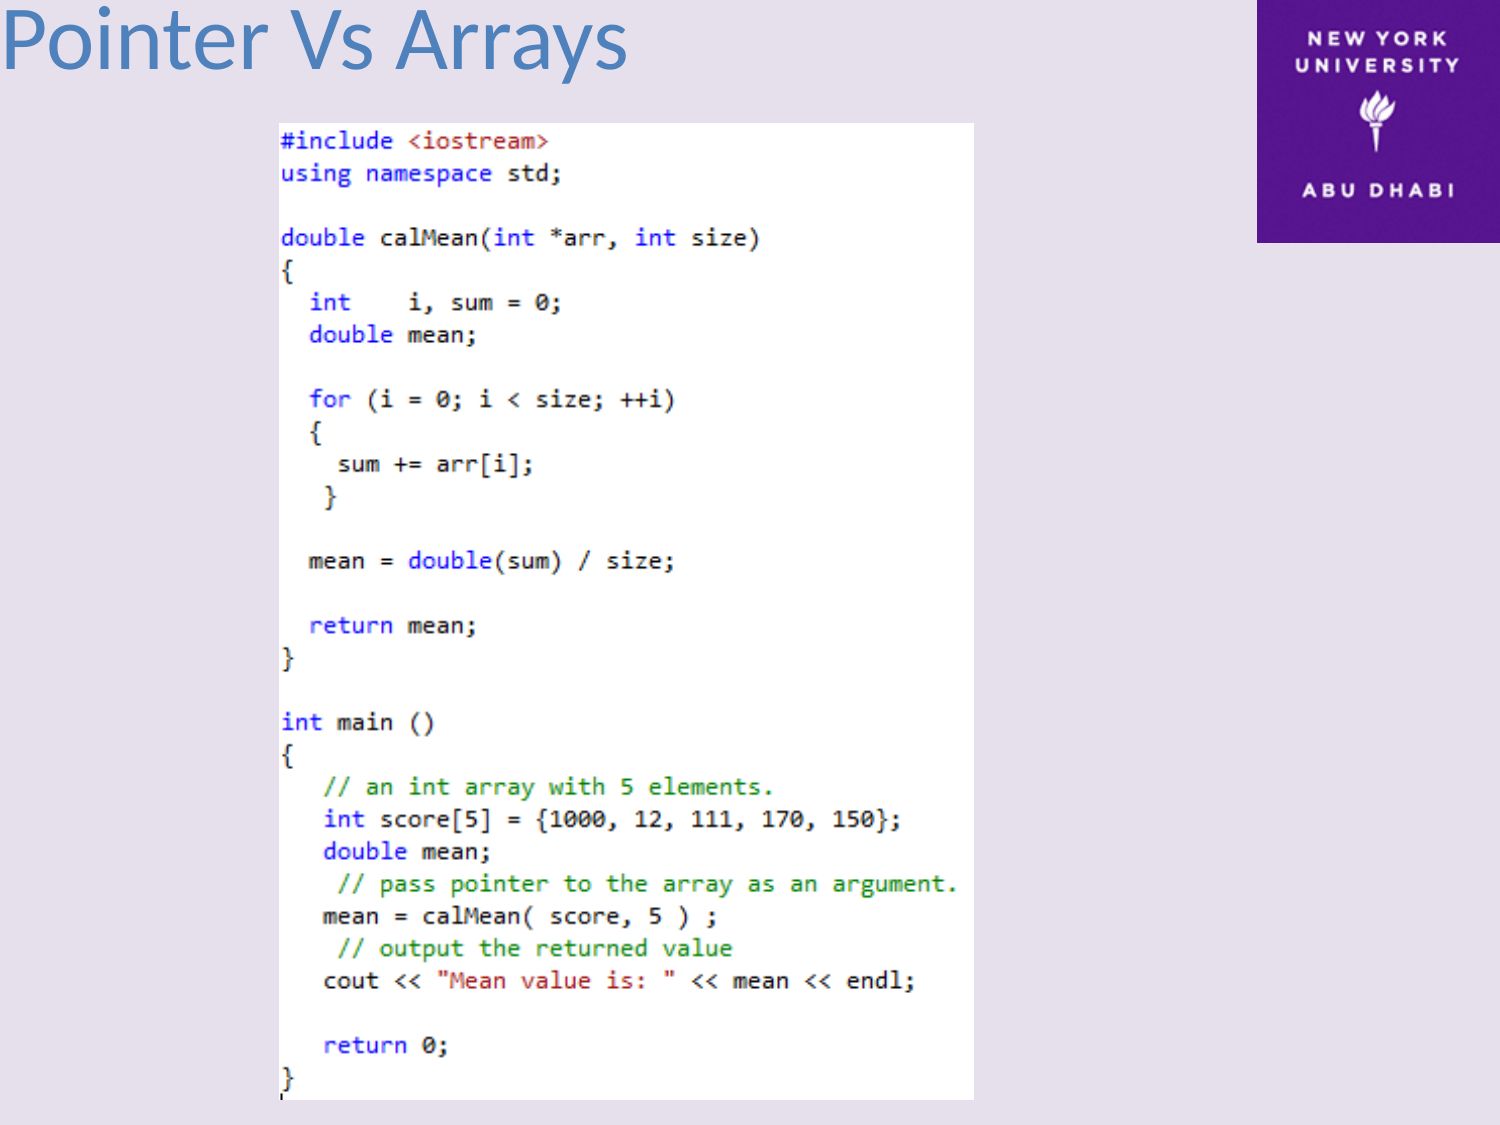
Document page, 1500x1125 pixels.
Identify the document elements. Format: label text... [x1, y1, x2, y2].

picture [1257, 0, 1500, 243]
picture [279, 123, 974, 1101]
title Pointer Vs Arrays [0, 0, 991, 127]
